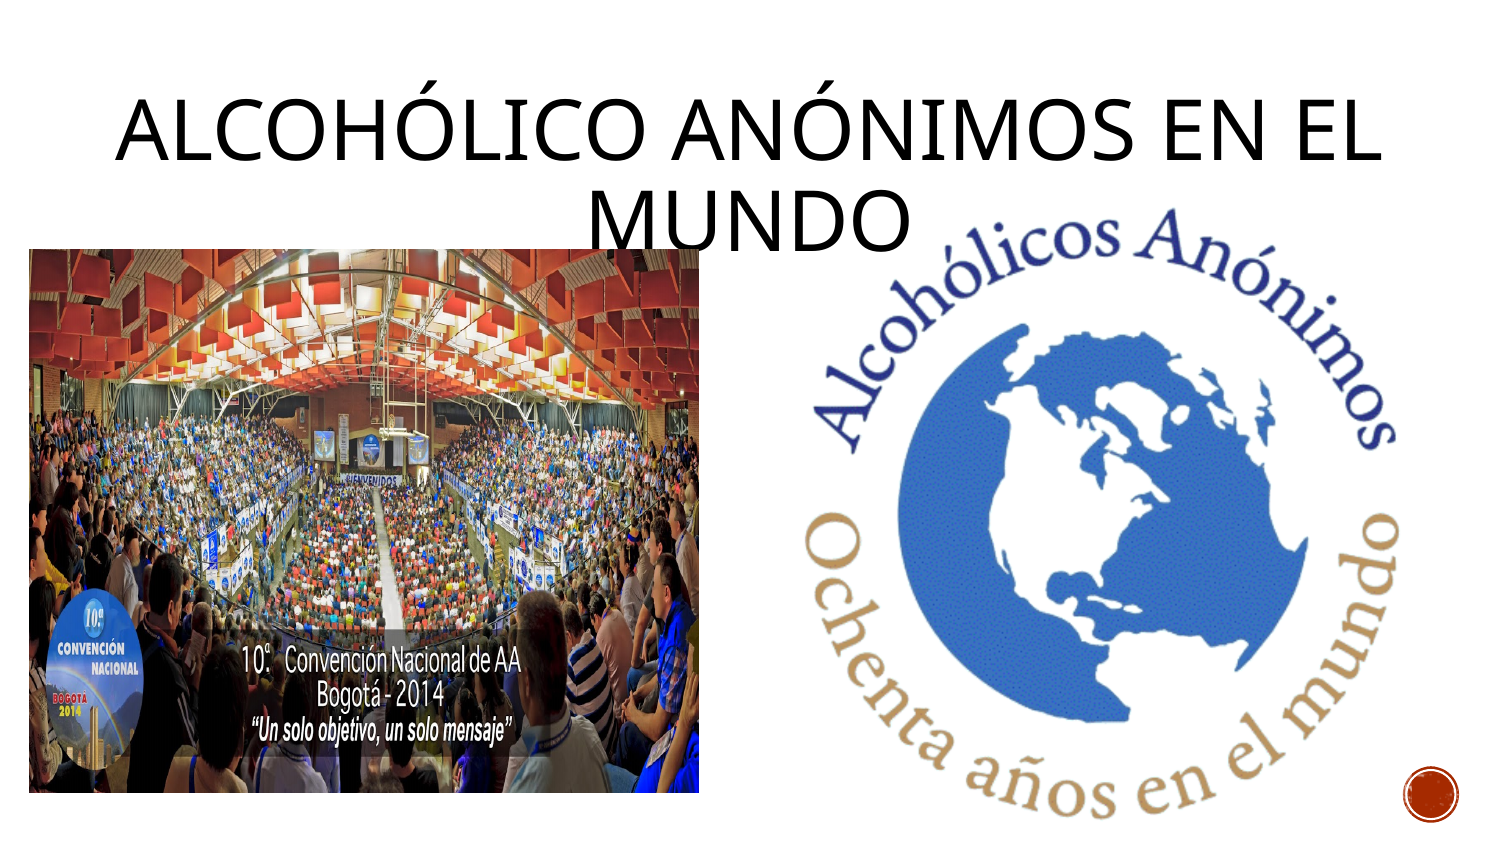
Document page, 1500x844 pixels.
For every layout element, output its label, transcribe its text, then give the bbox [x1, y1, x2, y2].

picture [29, 249, 699, 793]
title ALCOHÓLICO anónimos en el mundo [51, 72, 1449, 167]
picture [780, 166, 1449, 844]
